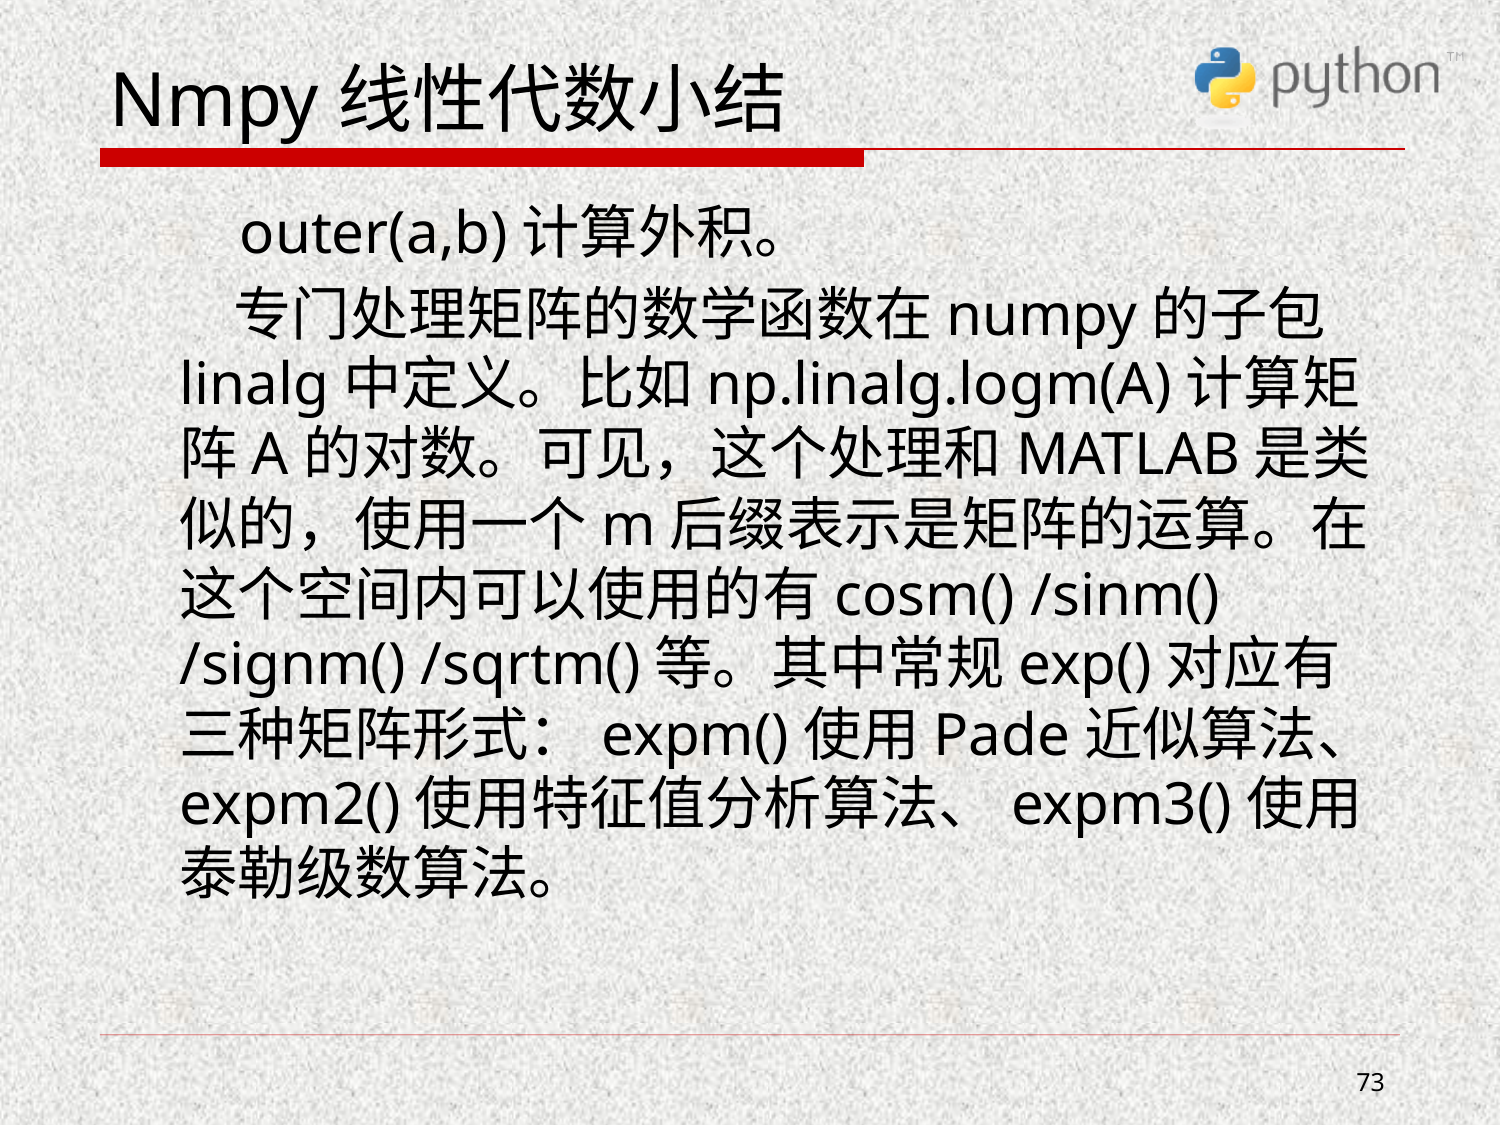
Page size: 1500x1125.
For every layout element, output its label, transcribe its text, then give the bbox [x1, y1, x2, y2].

slide_number 73 [1074, 1058, 1401, 1103]
list outer(a,b)计算外积。 专门处理矩阵的数学函数在numpy的子包linalg中定义。比如np.linalg.logm(A)计算矩阵A的对数。可见，这个处理和MATLAB是类似的，使用一个m后缀表示是矩阵的运算。在这个空间内可以使用的有cosm() /sinm() /signm() /sqrtm()等。其中常规exp()对应有三种矩阵形式：expm()使用Pade近似算法、expm2()使用特征值分析算法、expm3()使用泰勒级数算法。 [87, 187, 1400, 1003]
title Nmpy线性代数小结 [94, 50, 1407, 149]
picture [0, 0, 1500, 1125]
